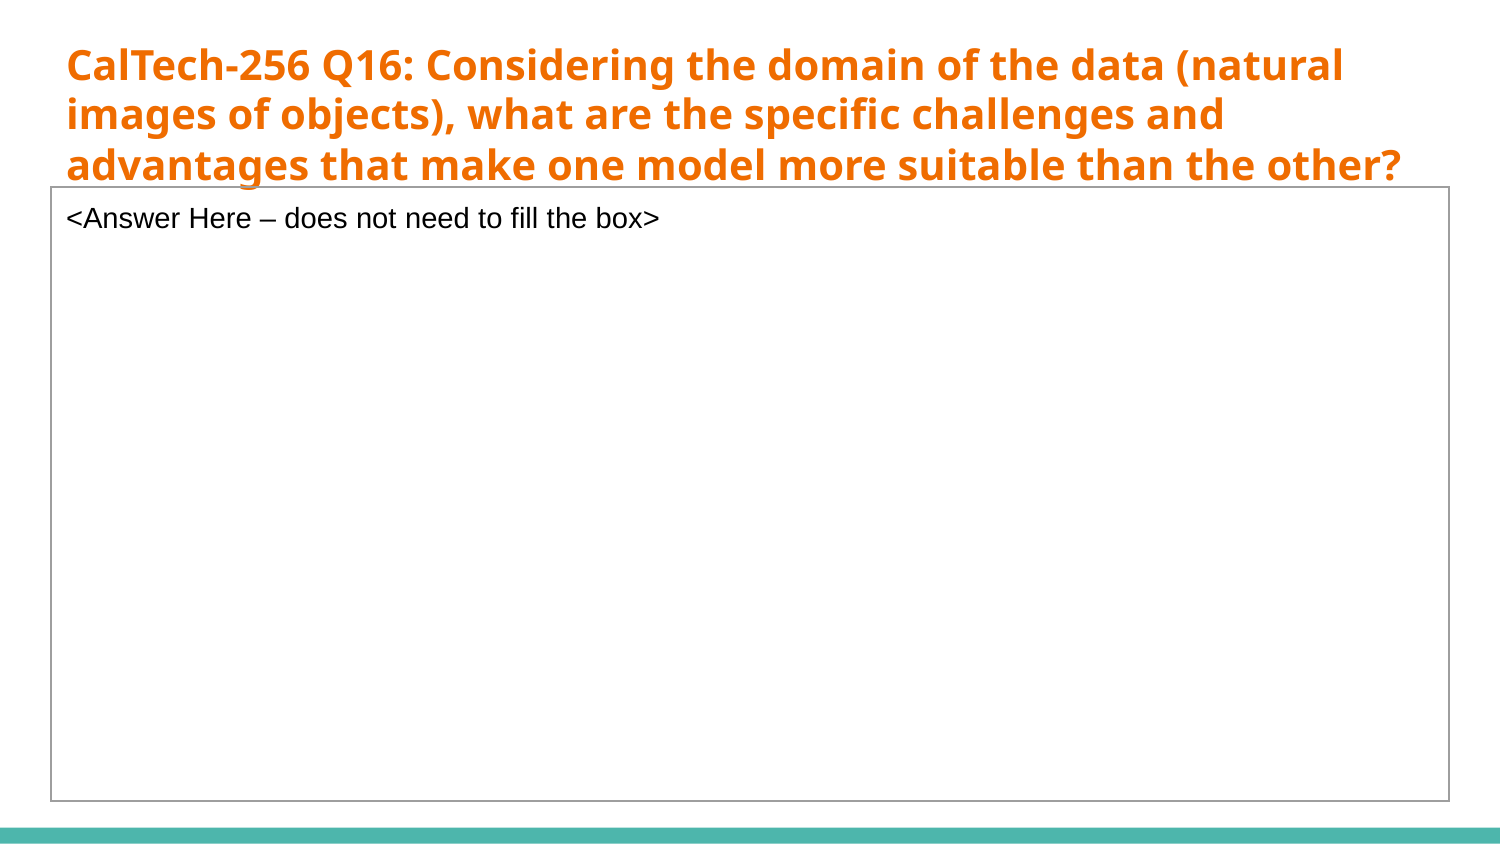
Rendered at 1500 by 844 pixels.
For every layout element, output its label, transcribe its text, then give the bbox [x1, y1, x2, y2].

title CalTech-256 Q16: Considering the domain of the data (natural images of objects), what are the specific challenges and advantages that make one model more suitable than the other? [51, 23, 1449, 163]
table_header <Answer Here – does not need to fill the box> [52, 188, 1448, 800]
